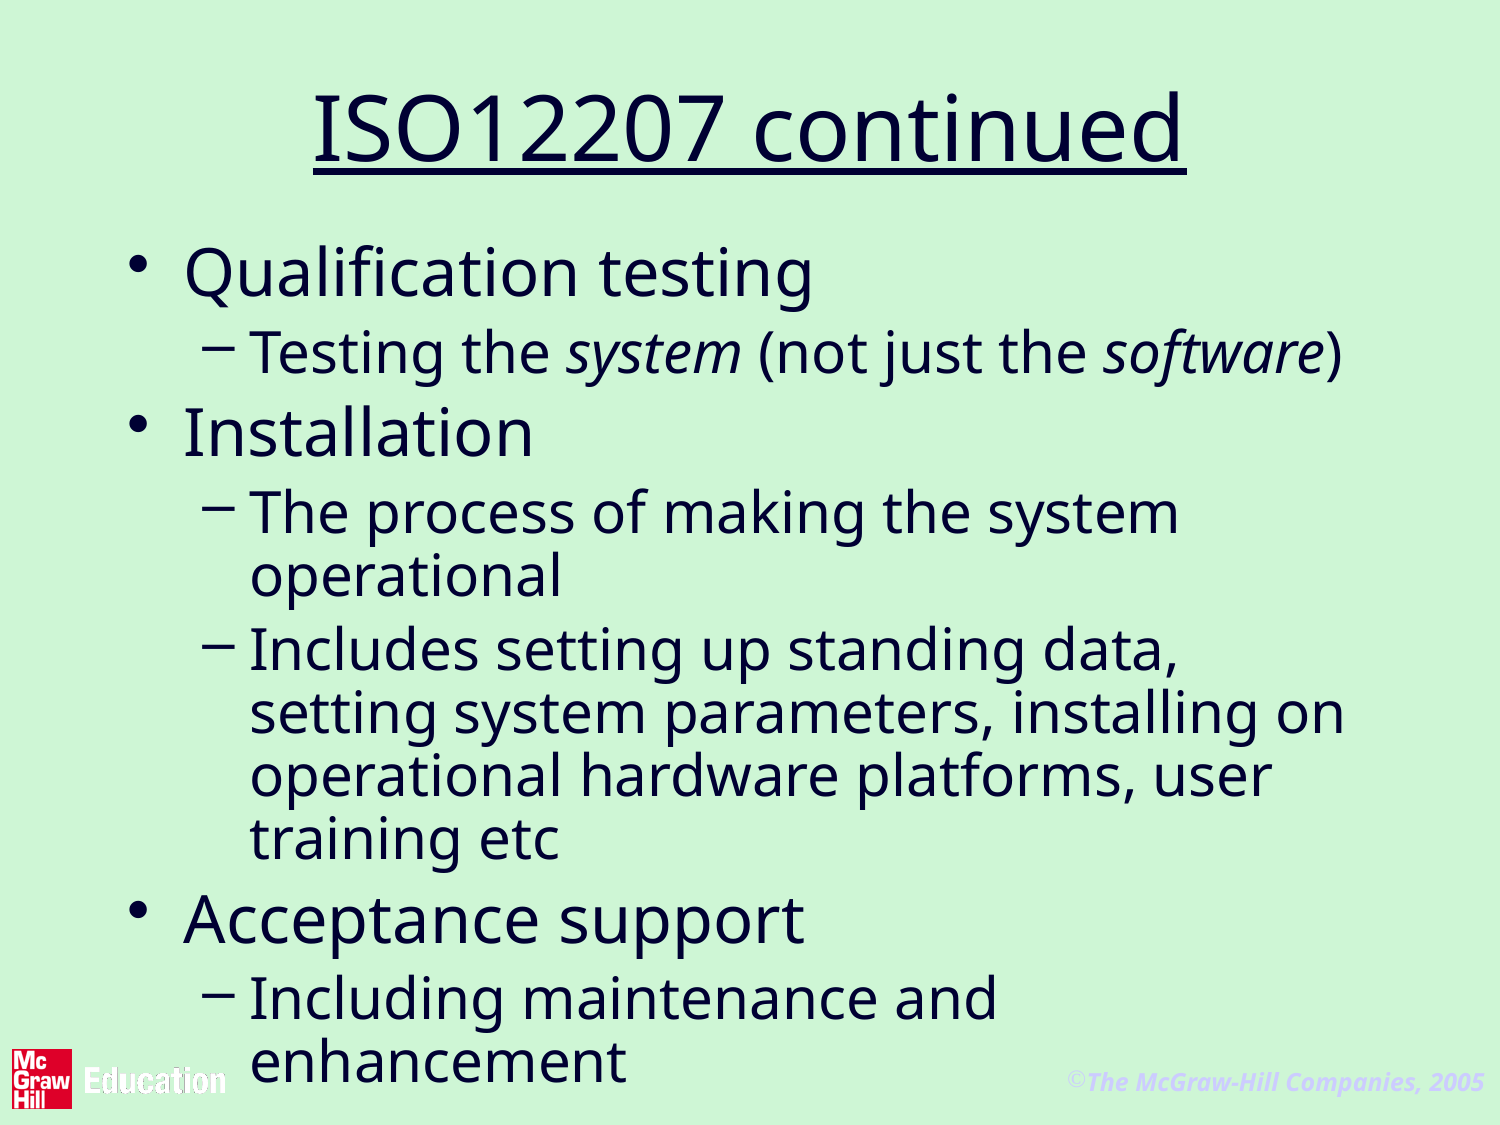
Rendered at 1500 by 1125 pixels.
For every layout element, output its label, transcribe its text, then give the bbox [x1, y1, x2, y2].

picture [12, 1049, 225, 1109]
slide_number [549, 1048, 925, 1100]
title ISO12207 continued [111, 30, 1388, 219]
list Qualification testing Testing the system (not just the software) Installation The process of making the system operational Includes setting up standing data, setting system parameters, installing on operational hardware platforms, user training etc Acceptance support Including maintenance and enhancement [111, 231, 1388, 1048]
